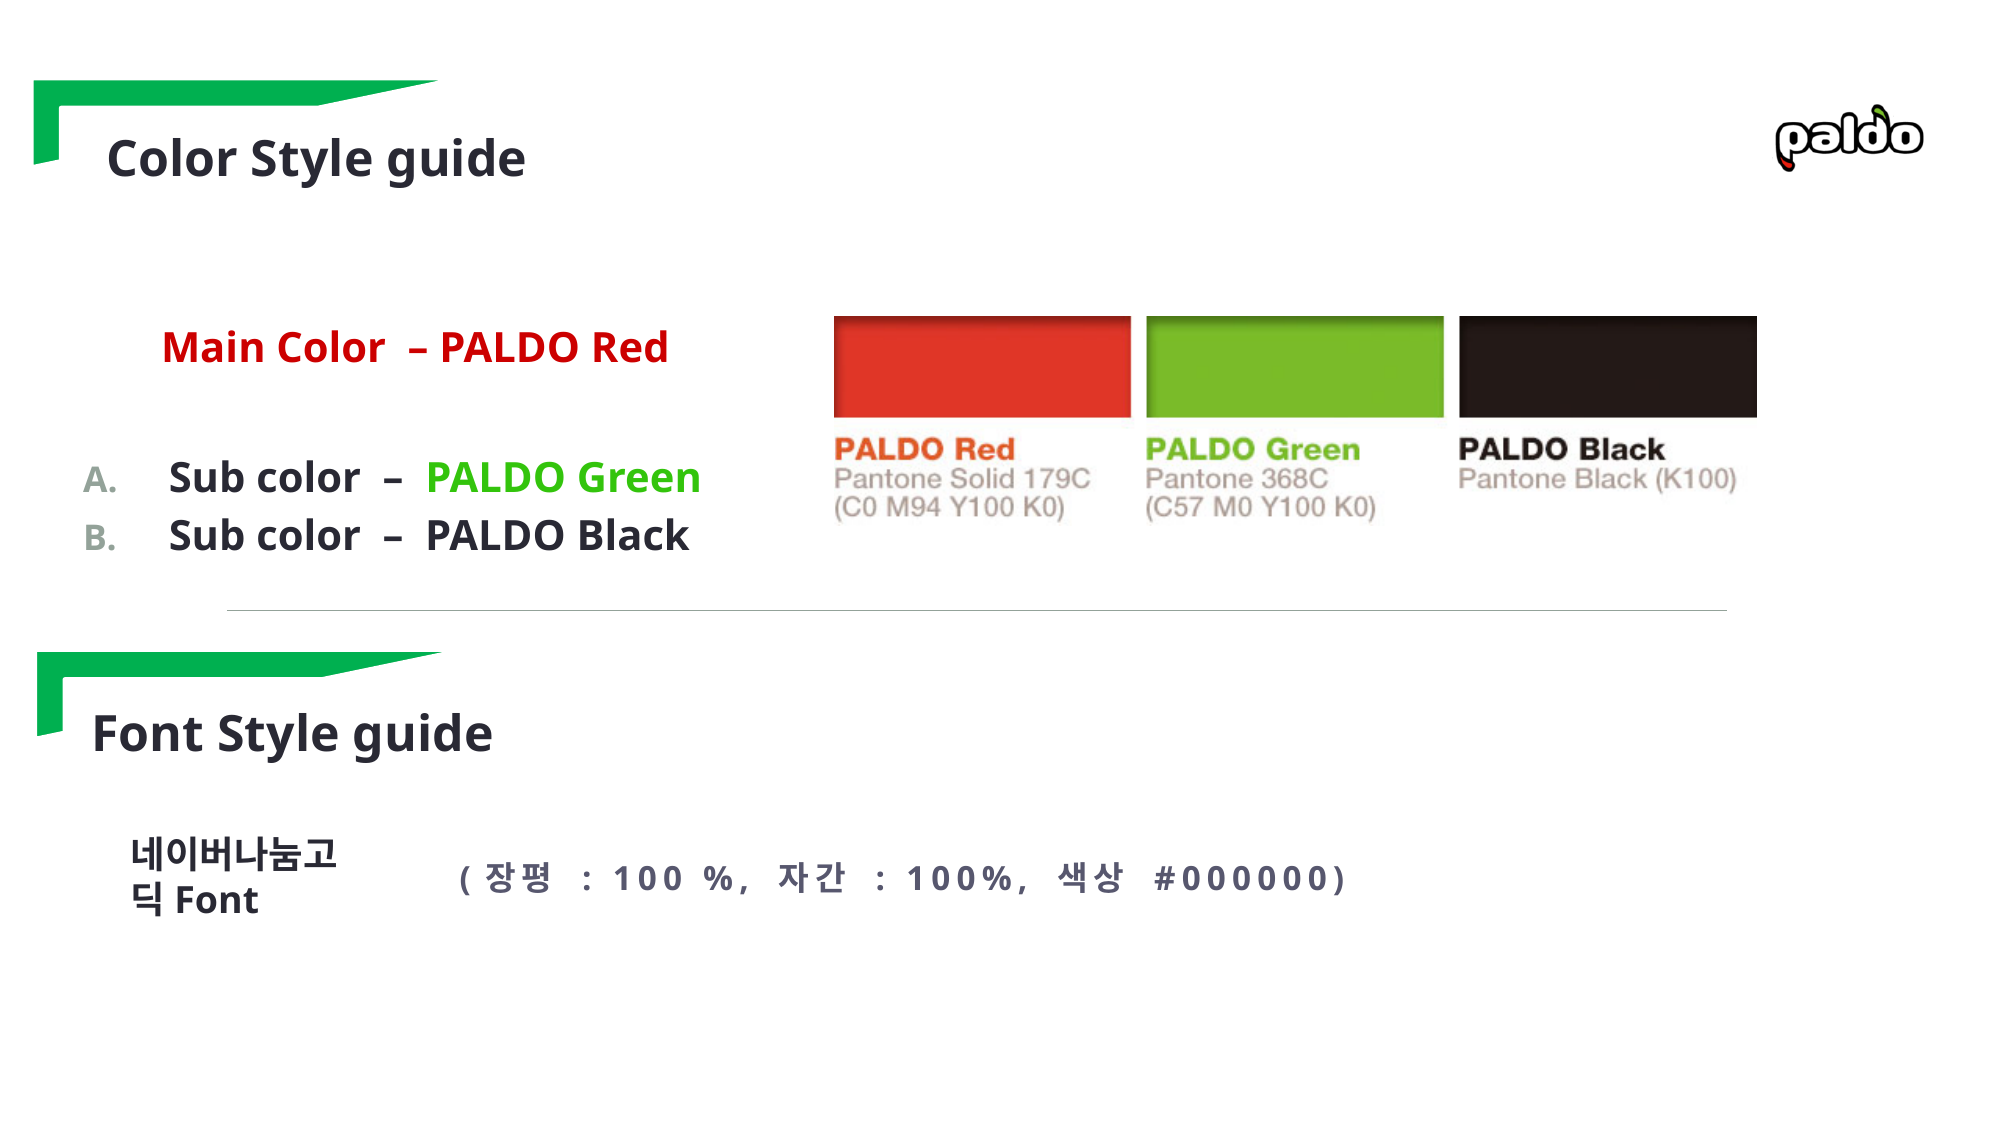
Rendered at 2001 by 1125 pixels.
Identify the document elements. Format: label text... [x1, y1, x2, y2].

list Main Color – PALDO Red Sub color – PALDO Green Sub color – PALDO Black [68, 235, 1910, 1063]
picture [834, 316, 1757, 526]
text_box Font Style guide [76, 694, 509, 770]
text_box 네이버나눔고딕Font [116, 824, 387, 929]
text_box Color Style guide [91, 118, 682, 194]
text_box (장평 : 100 %, 자간 : 100%, 색상 #000000) [444, 829, 1649, 904]
text_box [29, 75, 464, 170]
picture [1661, 9, 2000, 266]
text_box [32, 647, 467, 742]
